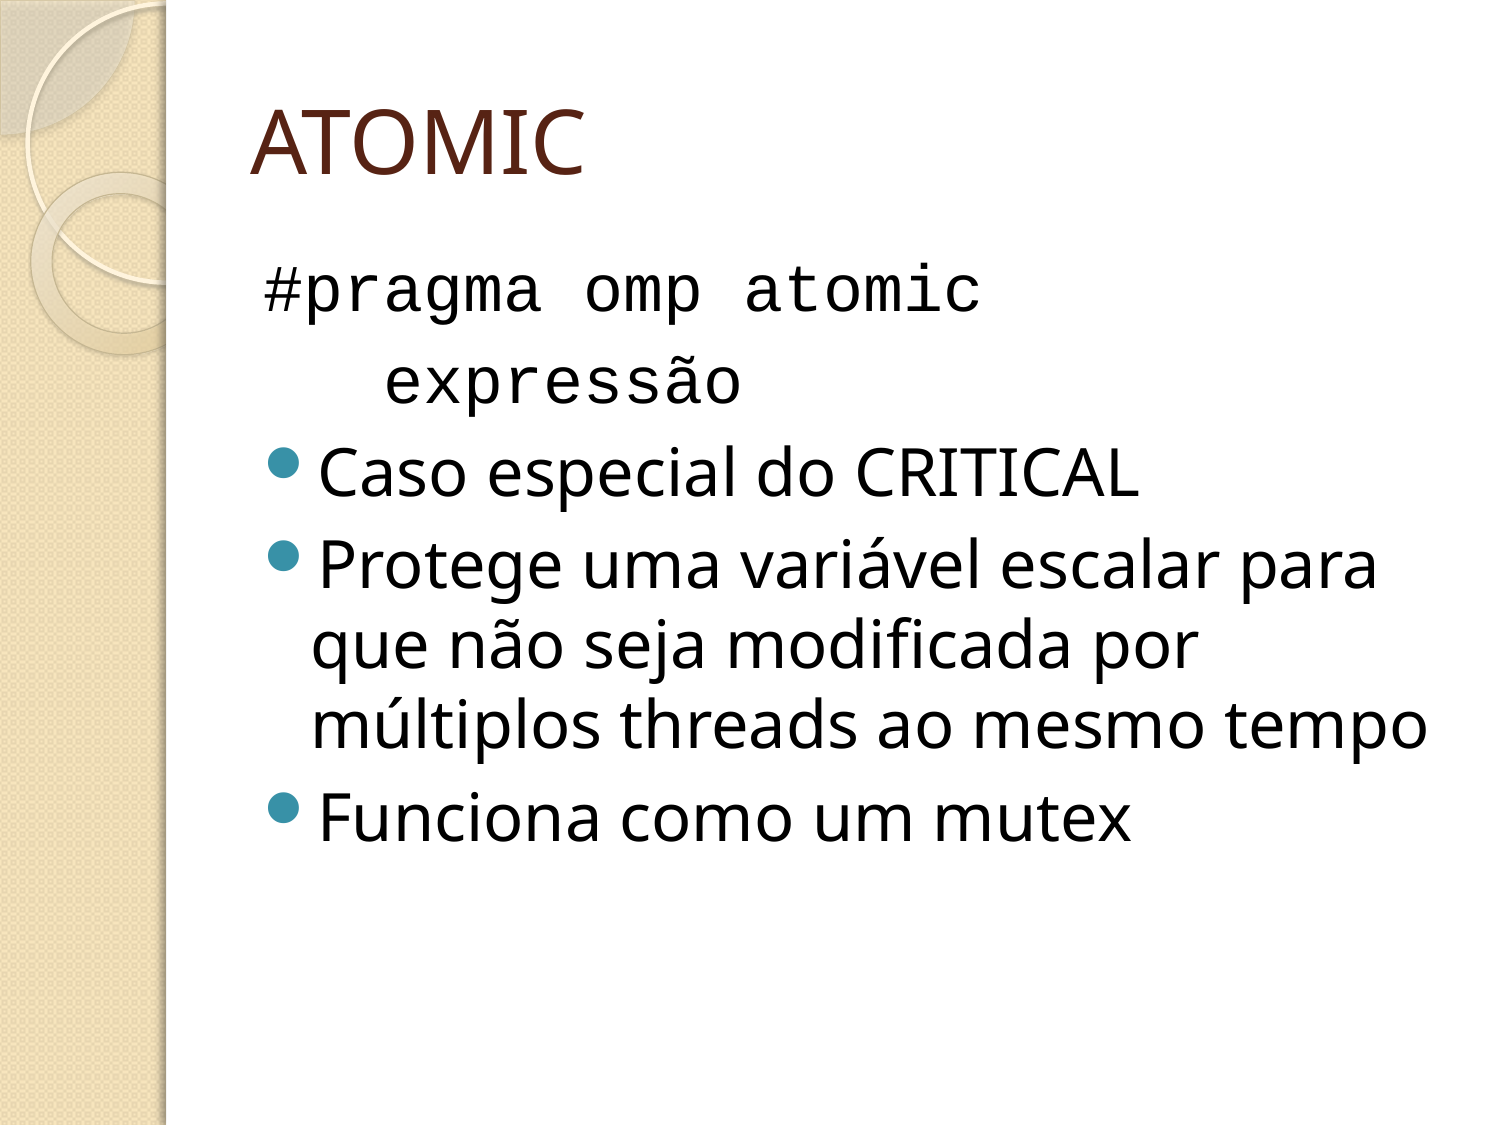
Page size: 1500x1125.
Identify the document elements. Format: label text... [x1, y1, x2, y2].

title ATOMIC [235, 45, 1466, 233]
list #pragma omp atomic expressão Caso especial do CRITICAL Protege uma variável escalar para que não seja modificada por múltiplos threads ao mesmo tempo Funciona como um mutex [235, 237, 1466, 1025]
